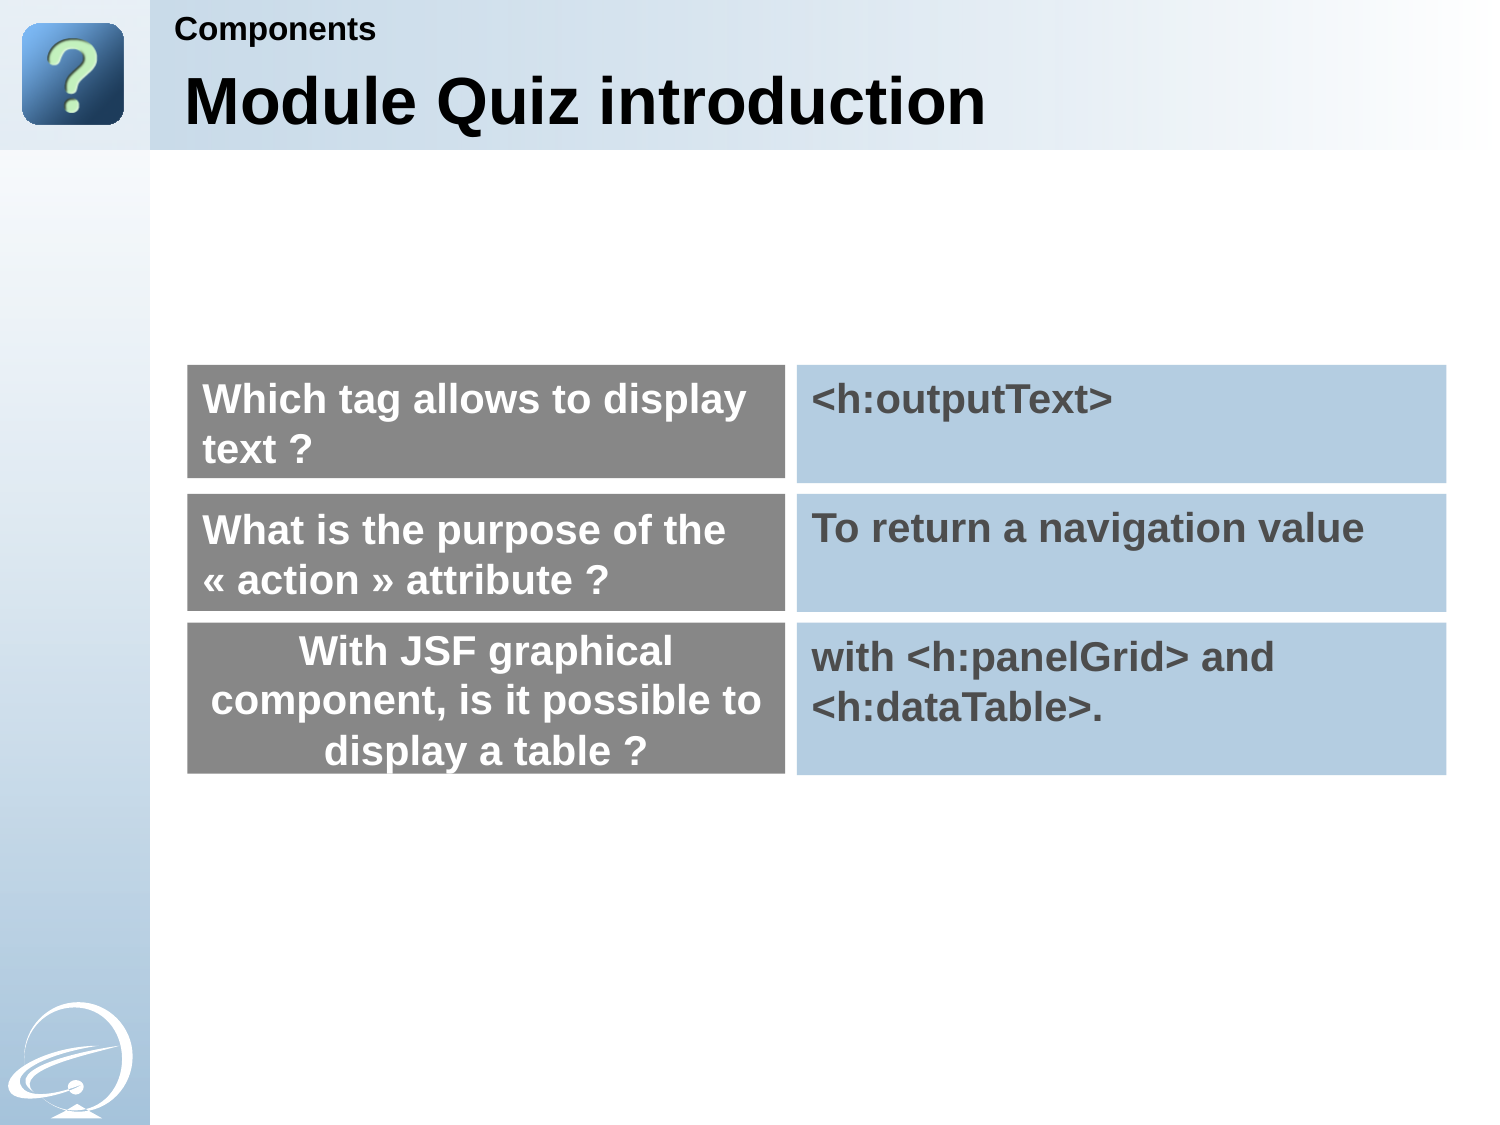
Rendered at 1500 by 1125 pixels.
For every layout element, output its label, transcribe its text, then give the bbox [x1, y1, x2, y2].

text_box with <h:panelGrid> and <h:dataTable>. [796, 622, 1447, 776]
text_box To return a navigation value [796, 493, 1447, 612]
text_box What is the purpose of the « action » attribute ? [187, 493, 786, 611]
picture [21, 21, 129, 129]
text_box <h:outputText> [796, 364, 1447, 484]
text_box Which tag allows to display text ? [187, 364, 786, 479]
text_box Components [159, 0, 1500, 55]
text_box With JSF graphical component, is it possible to display a table ? [187, 622, 786, 774]
title Module Quiz introduction [169, 55, 1438, 141]
